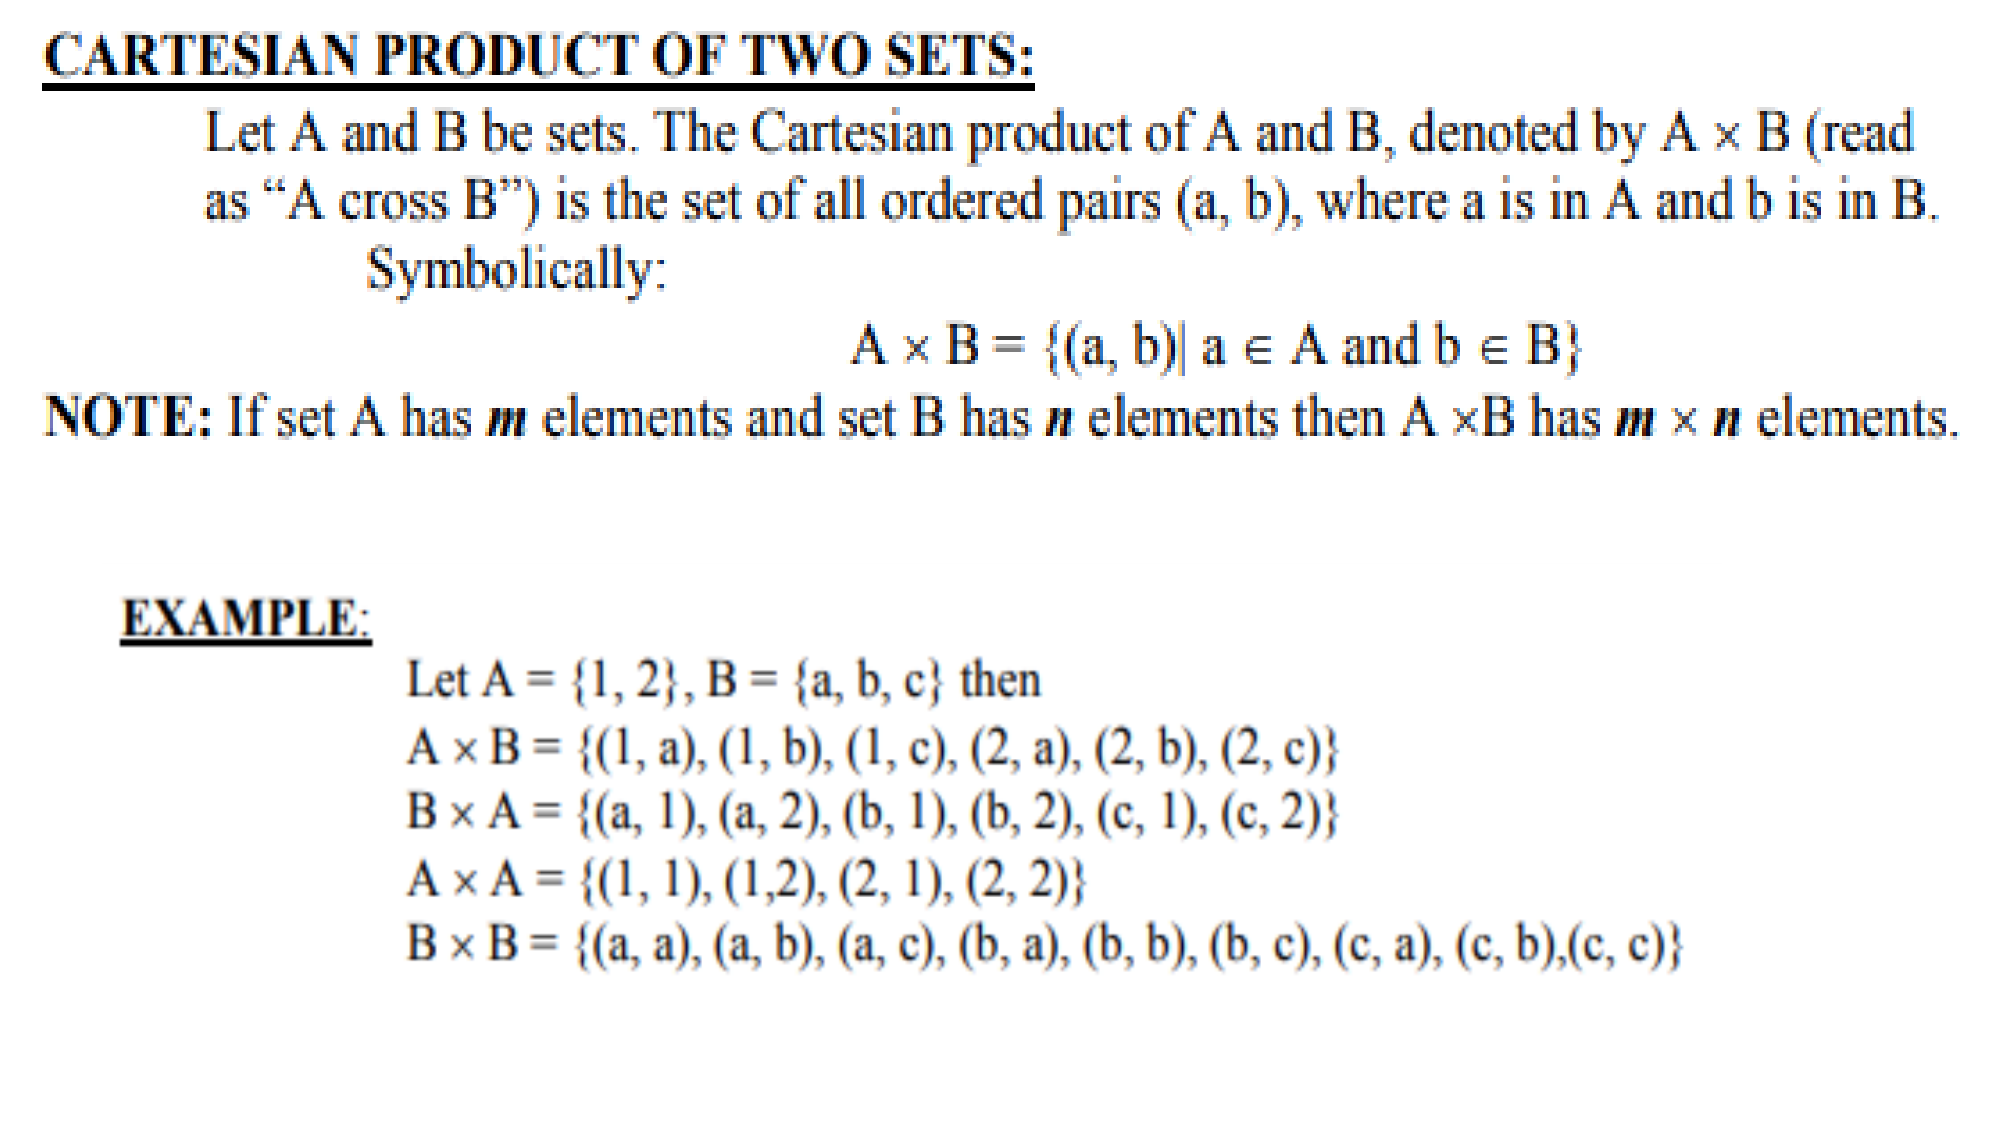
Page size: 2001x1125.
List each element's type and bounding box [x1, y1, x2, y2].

picture [0, 0, 2000, 469]
picture [102, 562, 1722, 979]
